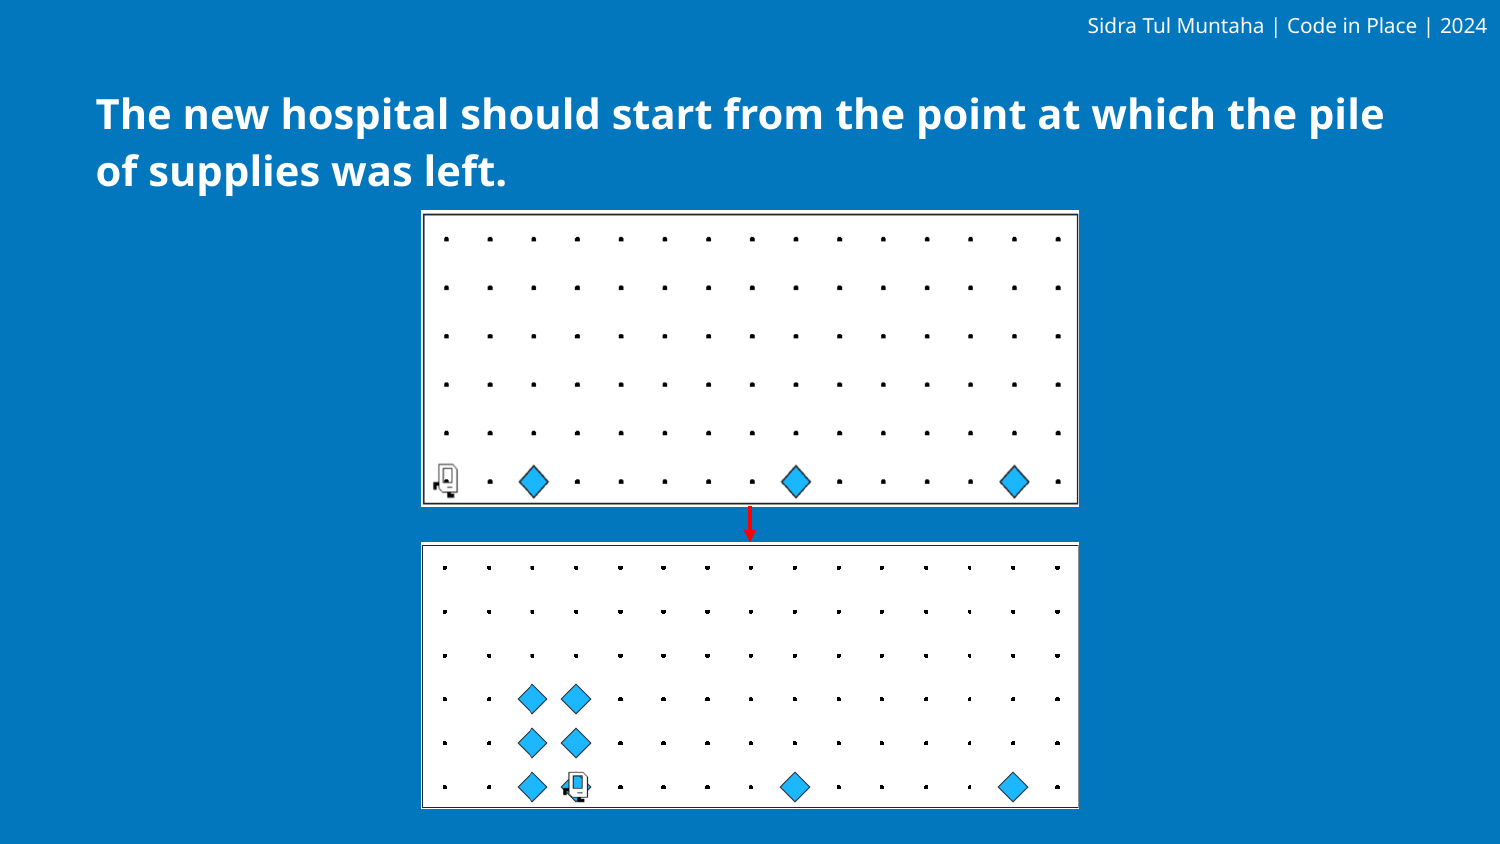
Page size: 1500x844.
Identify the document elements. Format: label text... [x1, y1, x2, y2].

text_box Sidra Tul Muntaha | Code in Place | 2024 [2, 0, 1500, 40]
text_box The new hospital should start from the point at which the pile of supplies was left. [80, 65, 1432, 211]
picture [420, 542, 1079, 809]
picture [420, 179, 1079, 507]
